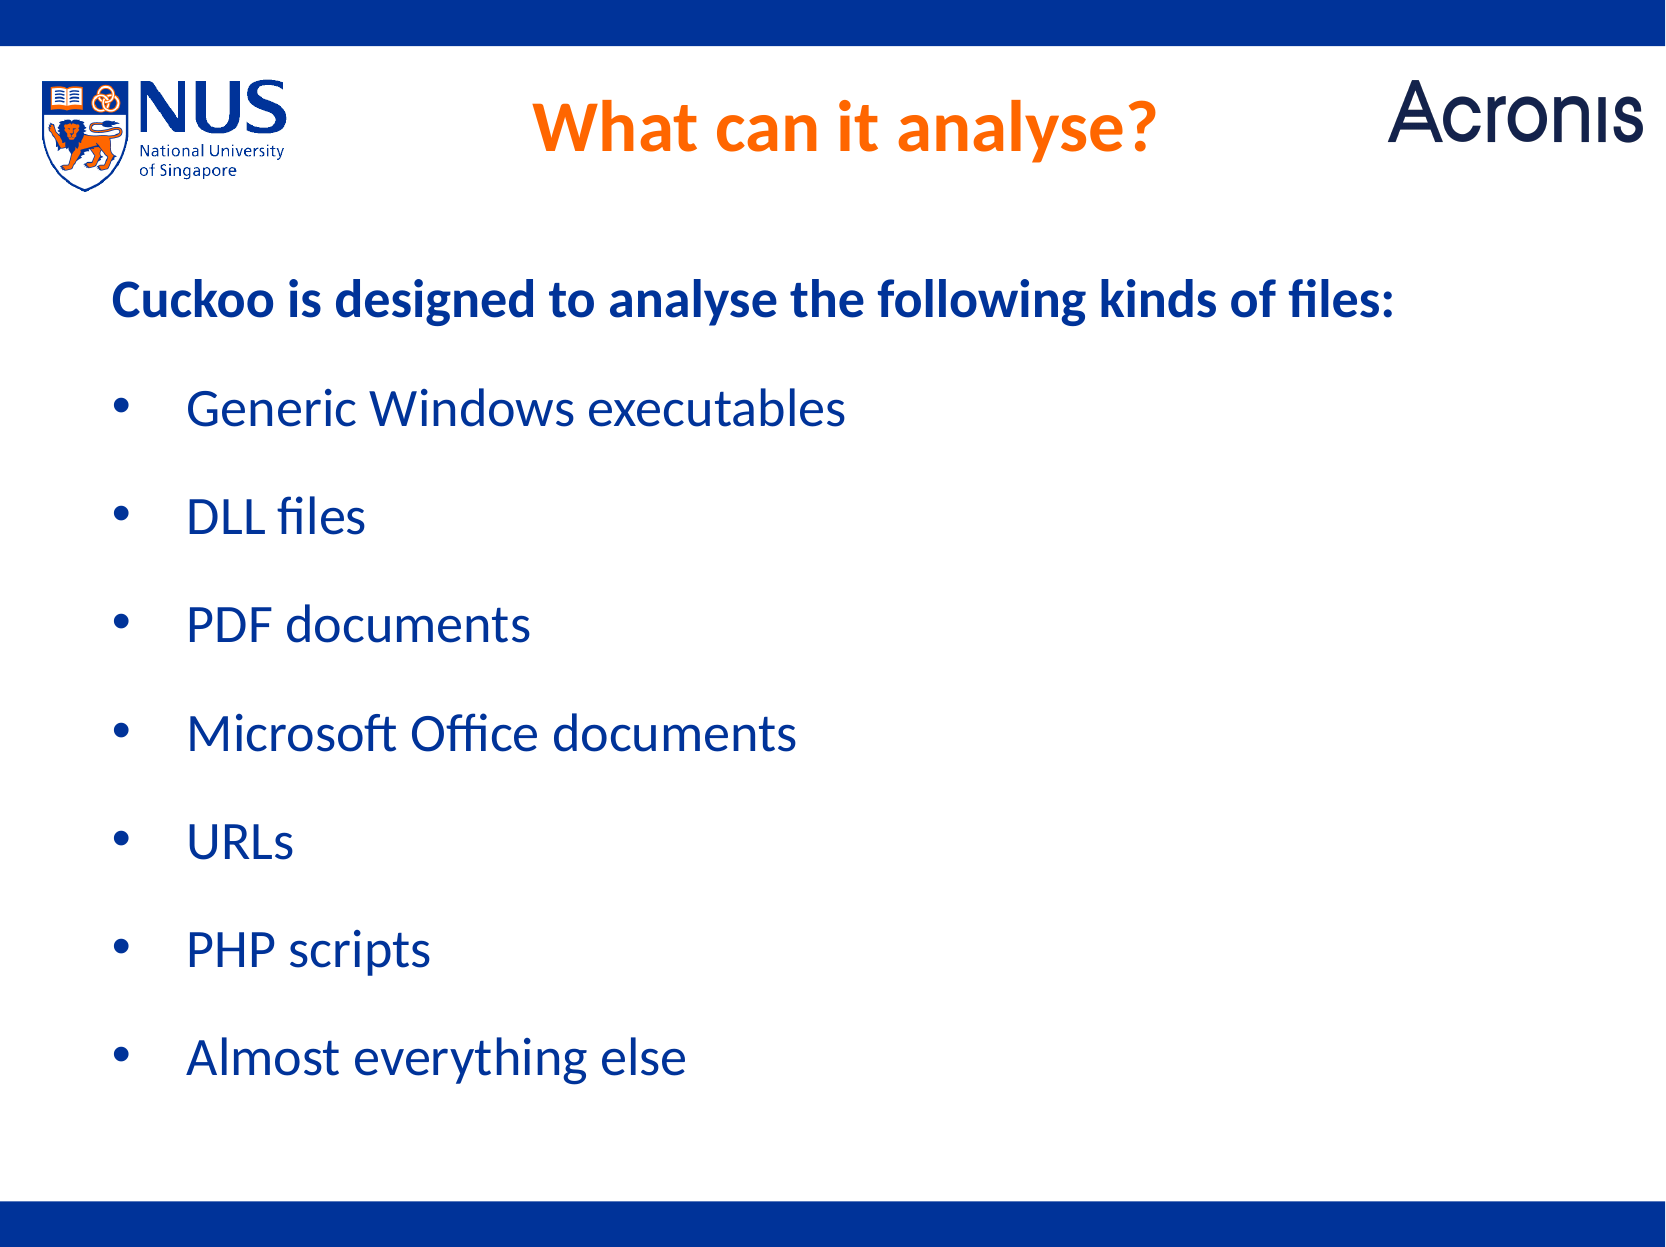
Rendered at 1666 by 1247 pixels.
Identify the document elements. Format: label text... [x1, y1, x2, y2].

list Cuckoo is designed to analyse the following kinds of files: Generic Windows executables DLL files PDF documents Microsoft Office documents URLs PHP scripts Almost everything else [95, 223, 1571, 1123]
picture [1382, 53, 1649, 168]
title What can it analyse? [321, 59, 1371, 185]
picture [32, 69, 298, 200]
footer [574, 1150, 1103, 1235]
